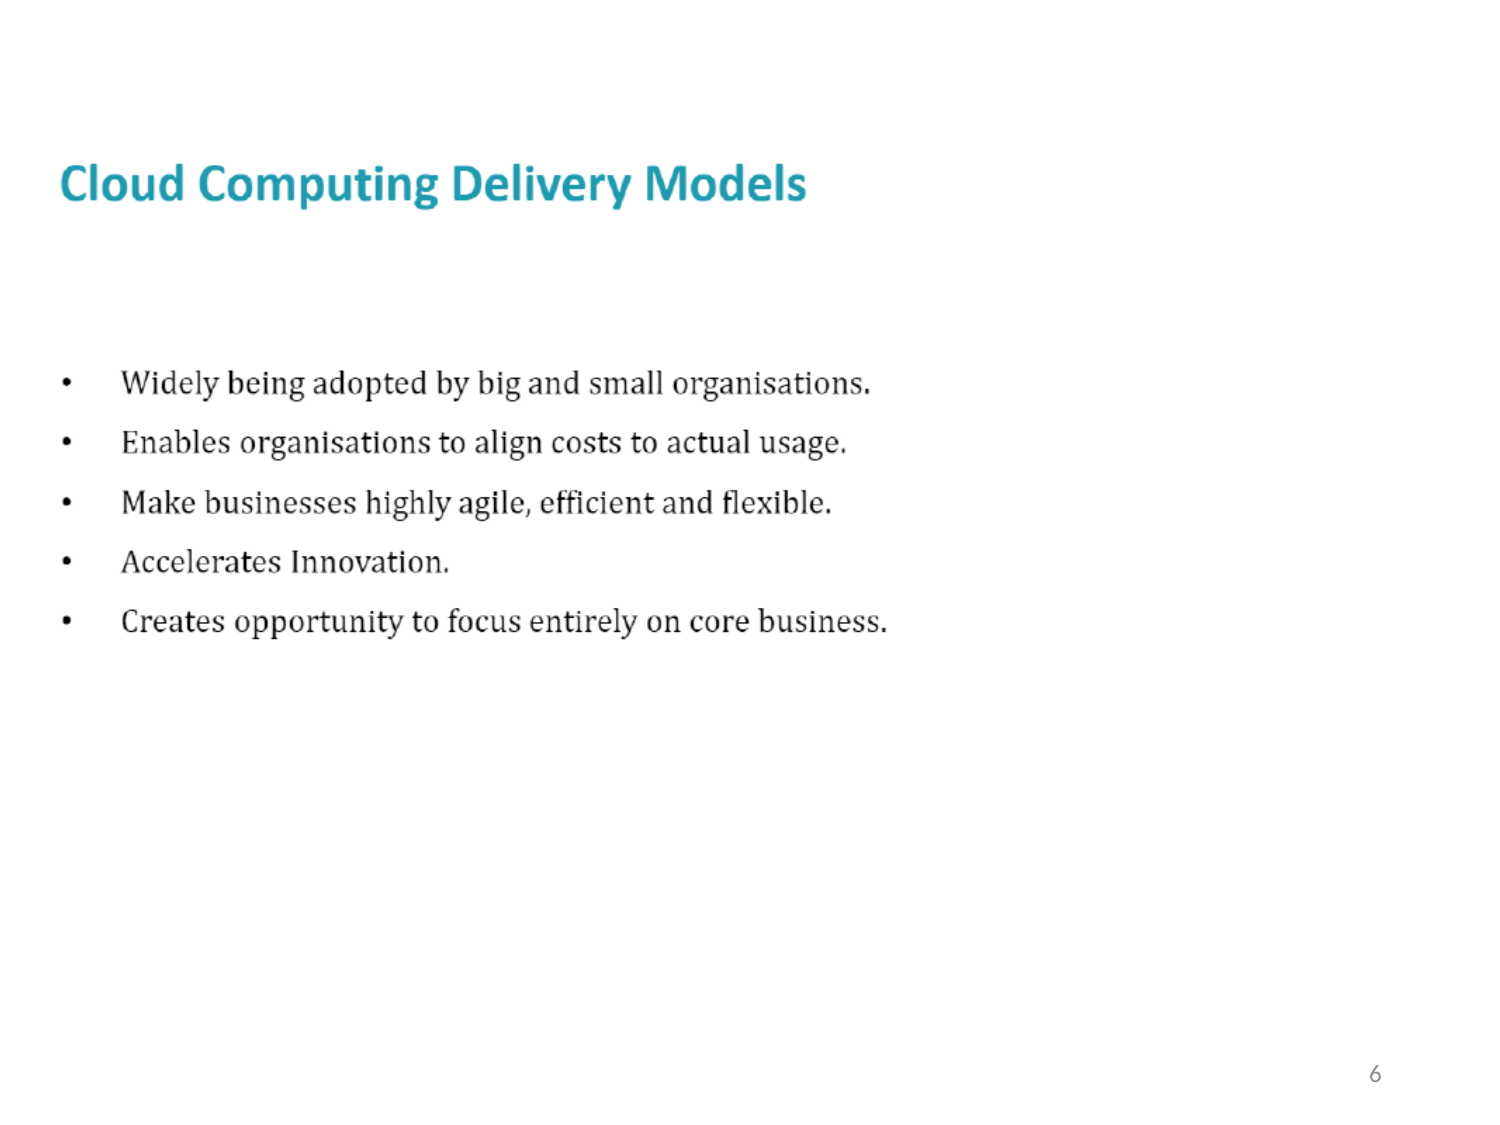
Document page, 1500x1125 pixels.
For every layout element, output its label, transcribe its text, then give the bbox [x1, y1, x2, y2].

picture [16, 112, 1476, 1018]
slide_number 6 [1059, 1042, 1397, 1103]
